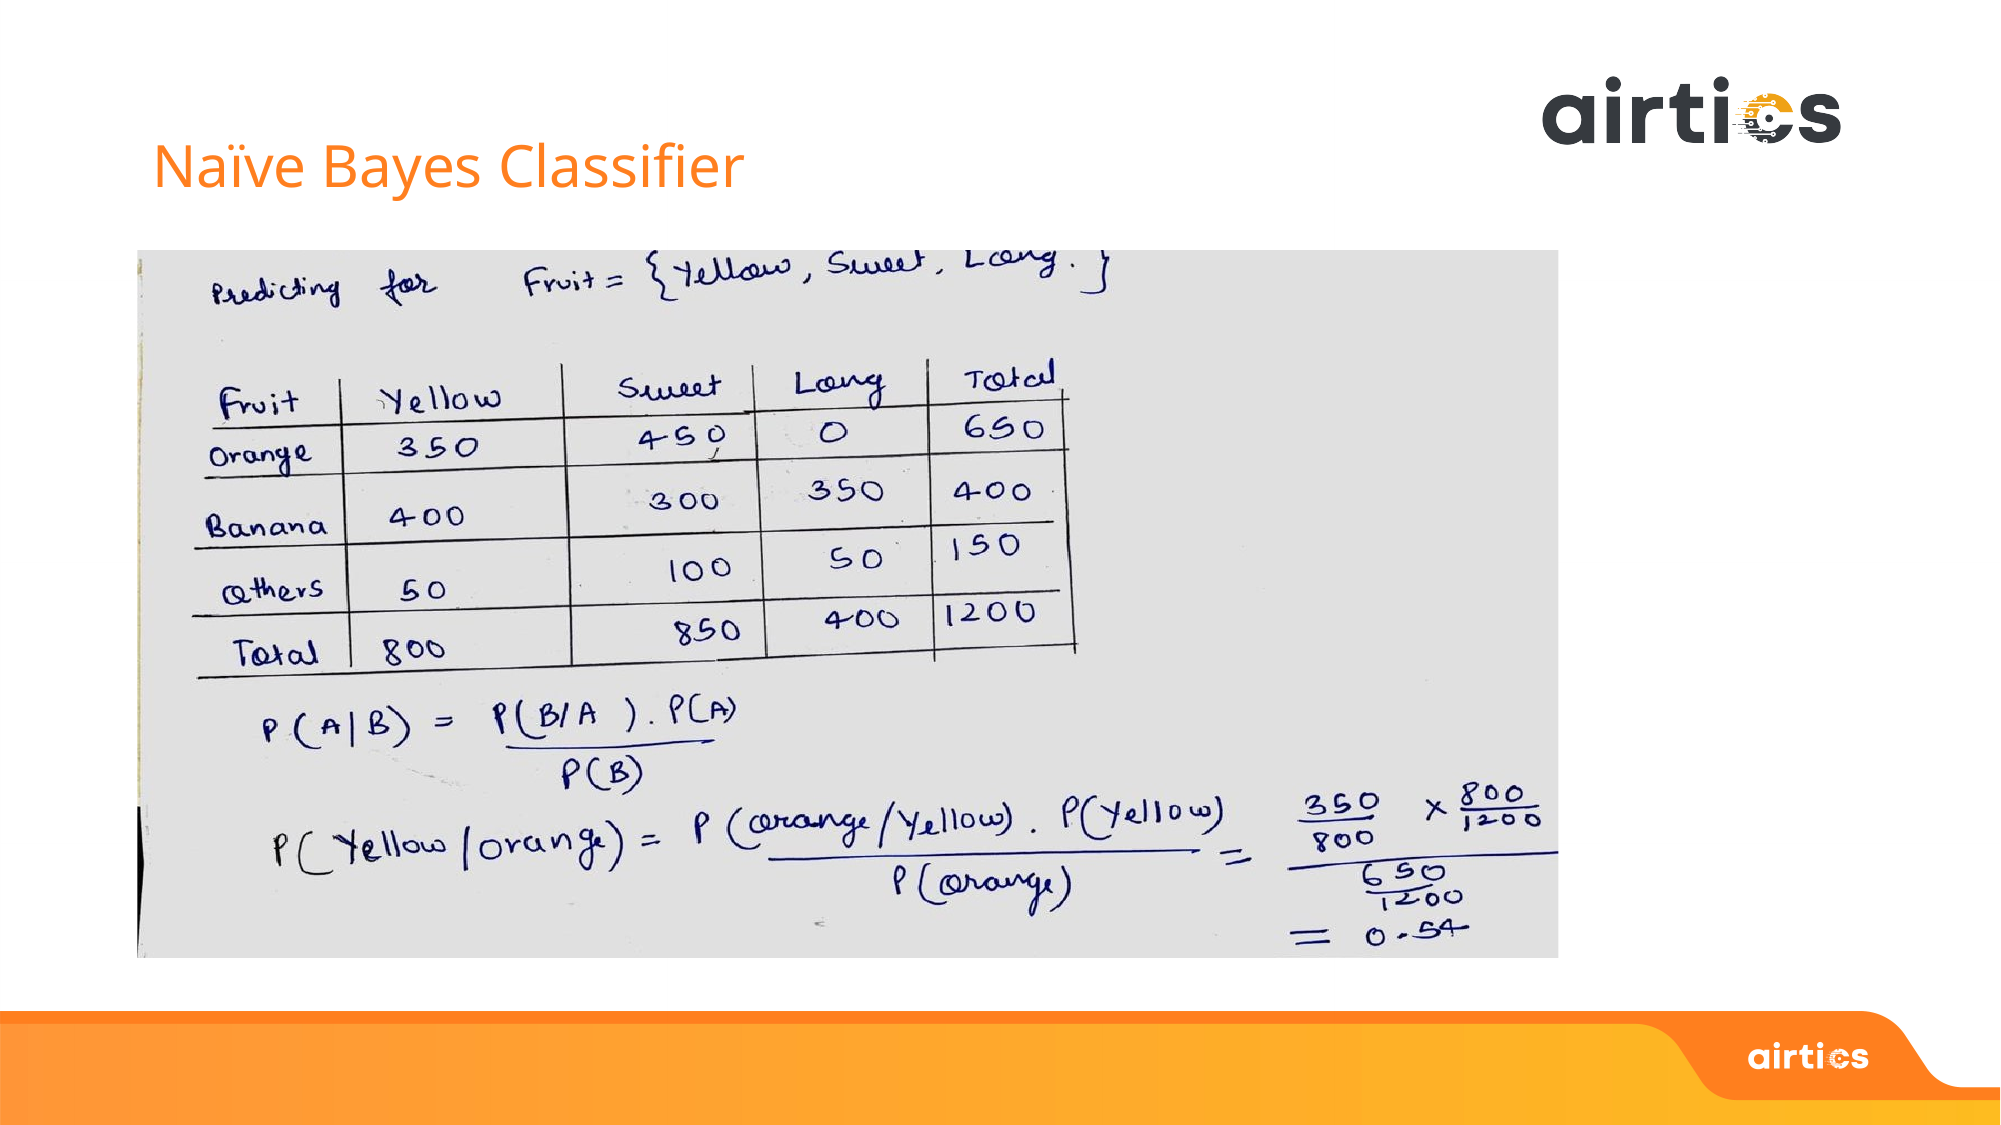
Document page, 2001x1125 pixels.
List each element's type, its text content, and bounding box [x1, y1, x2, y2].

title Naïve Bayes Classifier [137, 59, 1863, 278]
picture [0, 0, 2001, 1125]
